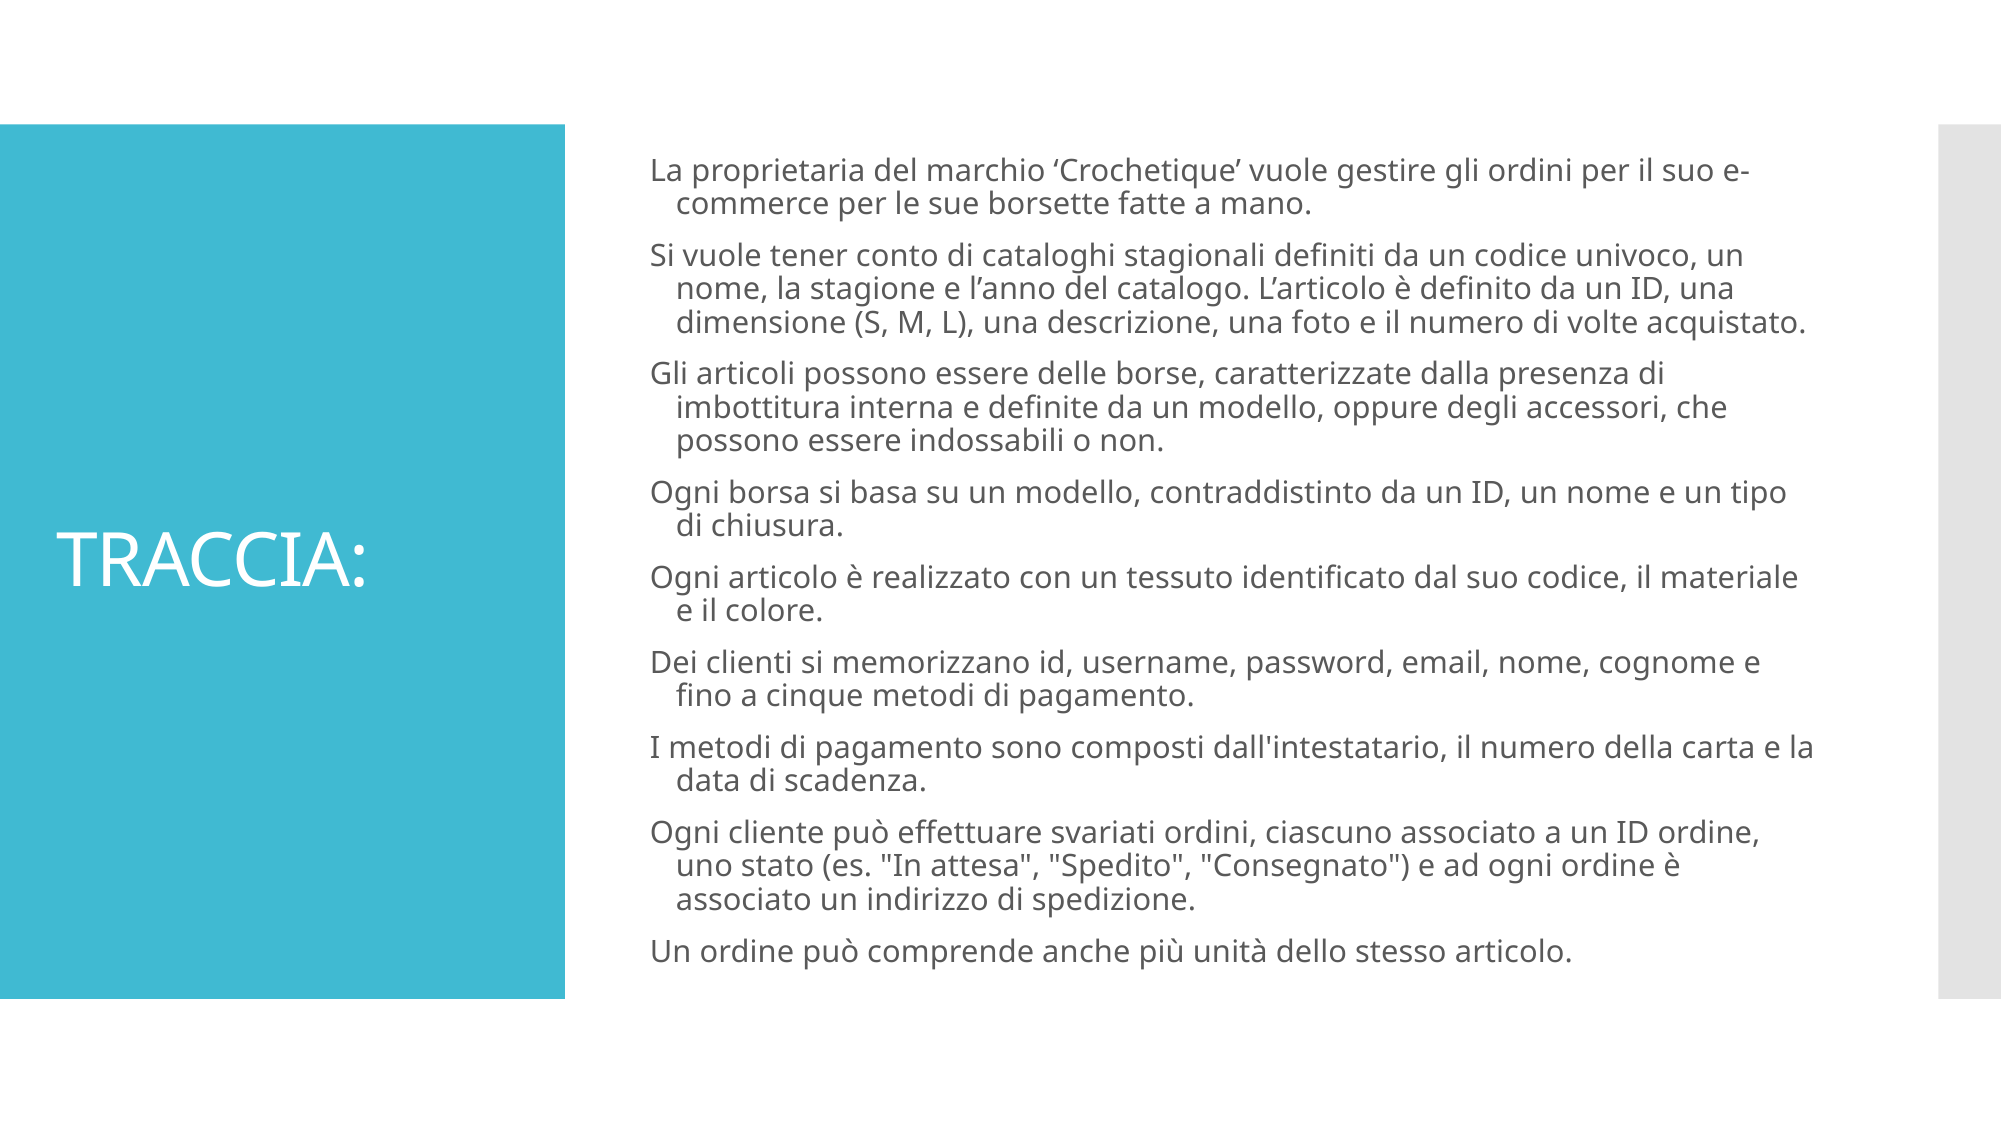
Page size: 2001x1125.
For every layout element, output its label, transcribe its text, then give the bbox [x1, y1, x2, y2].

title TRACCIA: [41, 184, 525, 940]
list La proprietaria del marchio ‘Crochetique’ vuole gestire gli ordini per il suo e-commerce per le sue borsette fatte a mano. Si vuole tener conto di cataloghi stagionali definiti da un codice univoco, un nome, la stagione e l’anno del catalogo. L’articolo è definito da un ID, una dimensione (S, M, L), una descrizione, una foto e il numero di volte acquistato. Gli articoli possono essere delle borse, caratterizzate dalla presenza di imbottitura interna e definite da un modello, oppure degli accessori, che possono essere indossabili o non. Ogni borsa si basa su un modello, contraddistinto da un ID, un nome e un tipo di chiusura. Ogni articolo è realizzato con un tessuto identificato dal suo codice, il materiale e il colore. Dei clienti si memorizzano id, username, password, email, nome, cognome e fino a cinque metodi di pagamento. I metodi di pagamento sono composti dall'intestatario, il numero della carta e la data di scadenza. Ogni cliente può effettuare svariati ordini, ciascuno associato a un ID ordine, uno stato (es. "In attesa", "Spedito", "Consegnato") e ad ogni ordine è associato un indirizzo di spedizione. Un ordine può comprende anche più unità dello stesso articolo. [634, 141, 1835, 982]
